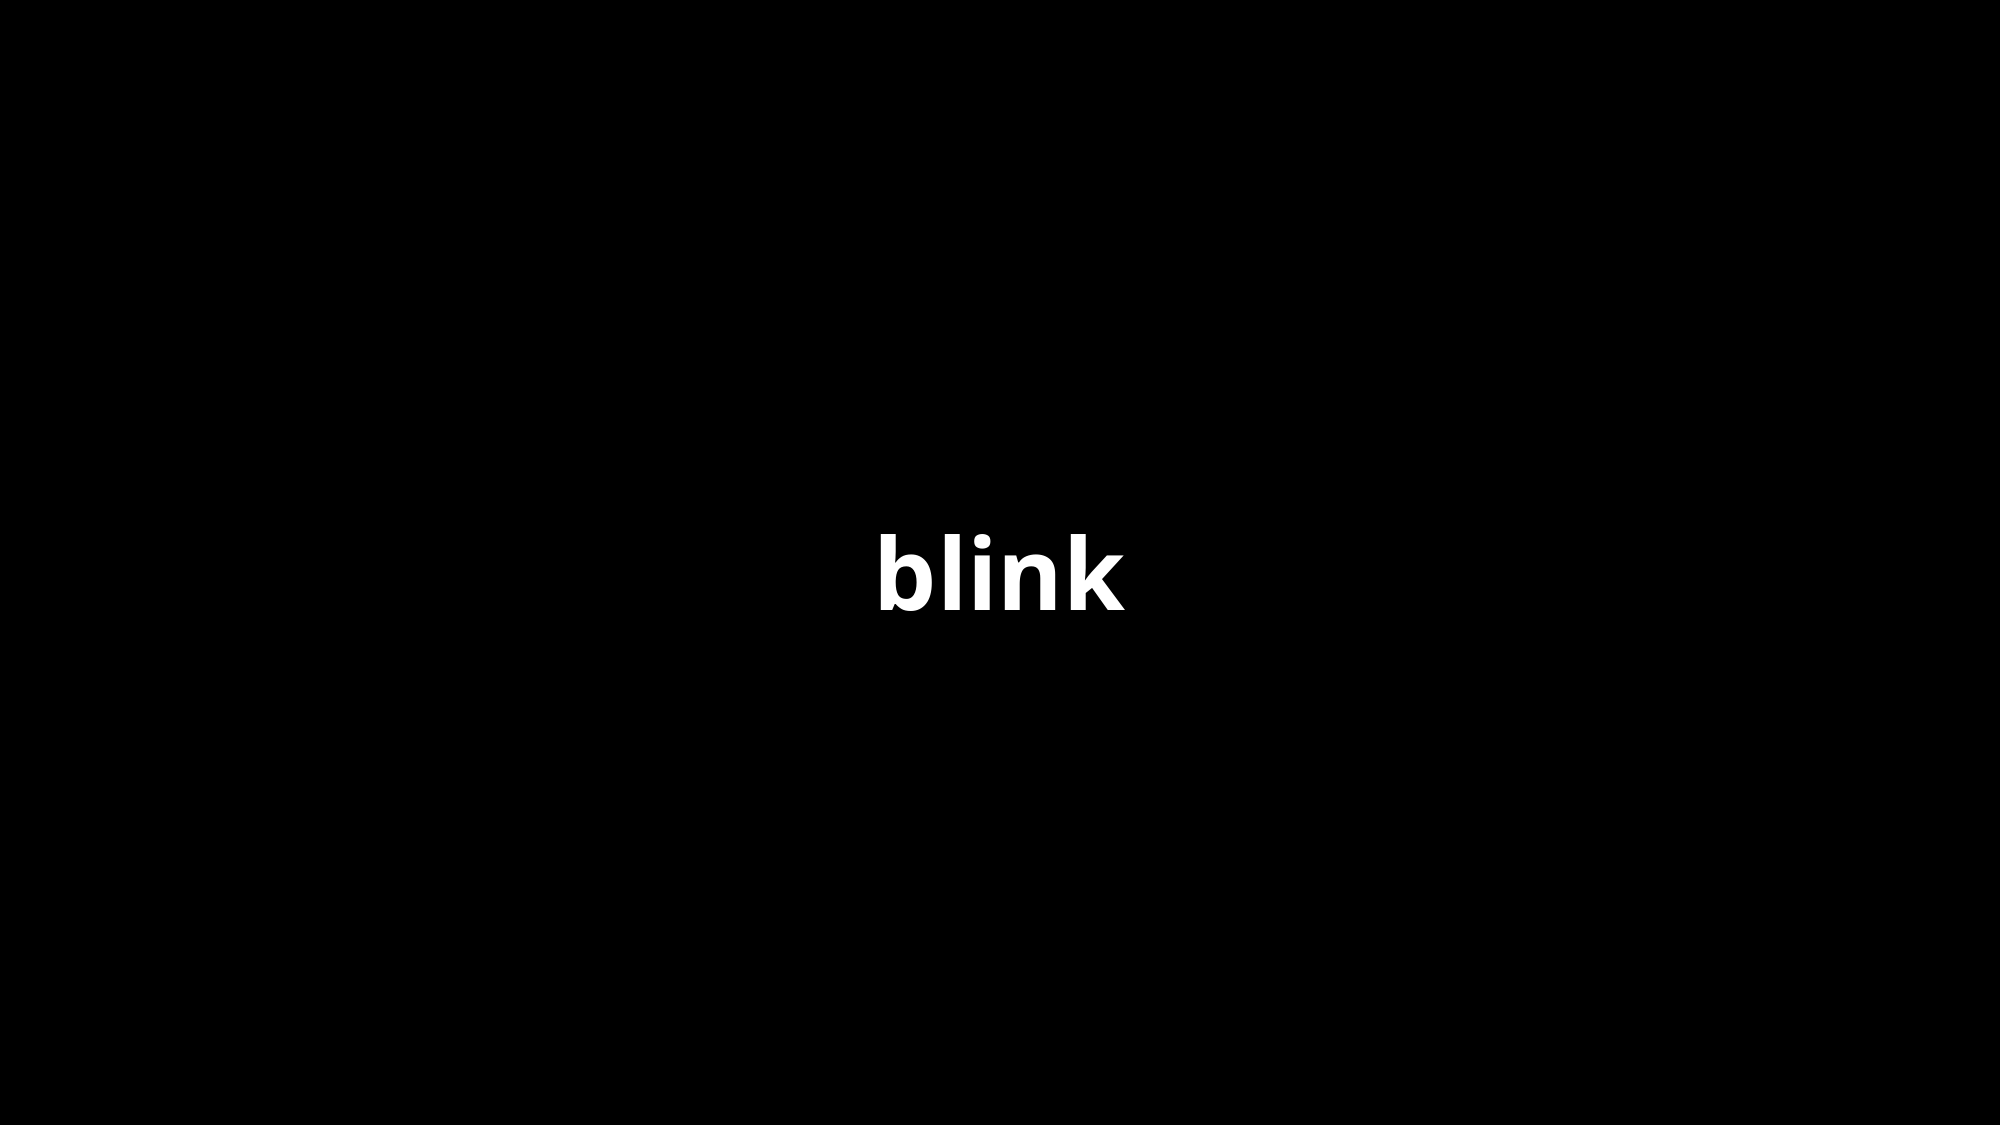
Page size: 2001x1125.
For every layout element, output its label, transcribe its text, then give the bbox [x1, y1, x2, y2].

title blink [249, 248, 1750, 640]
